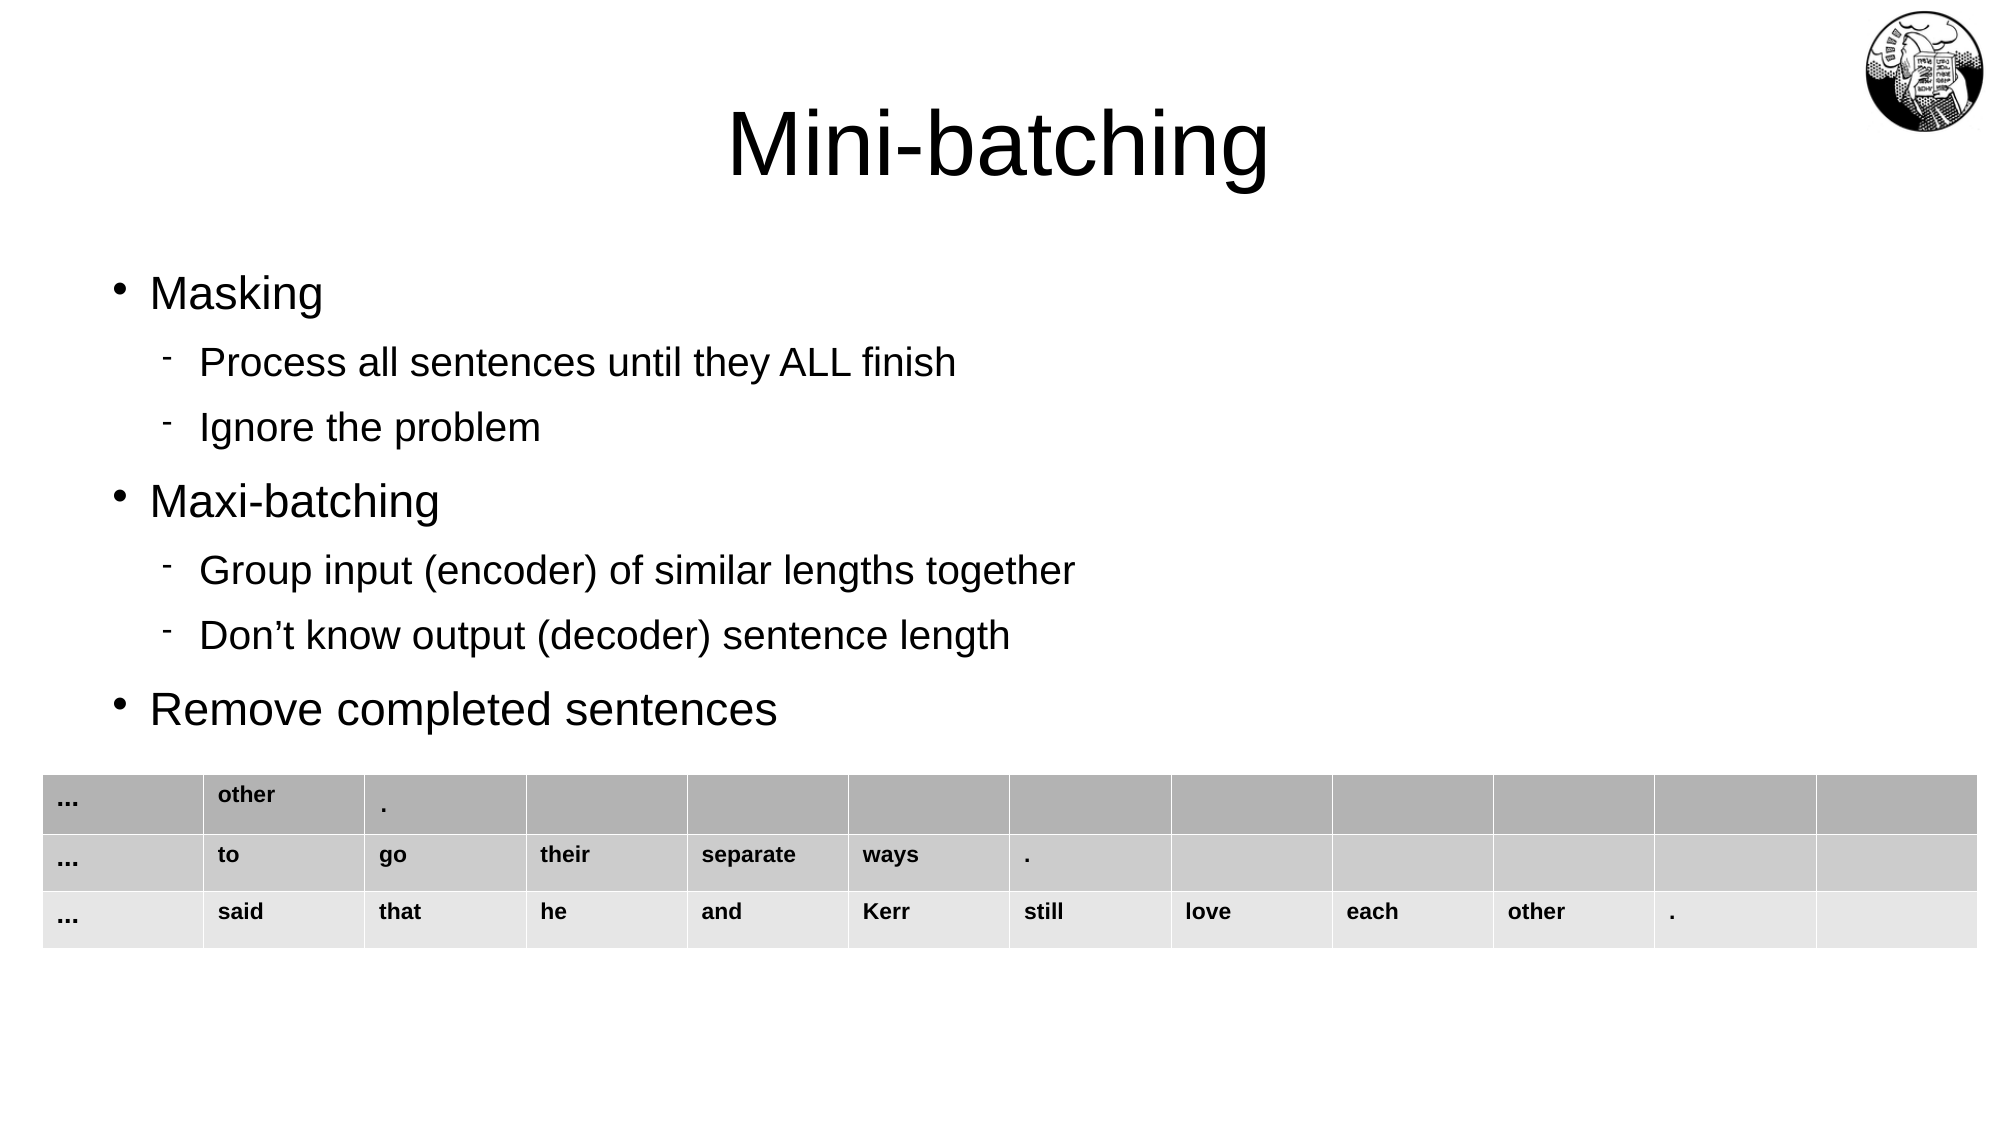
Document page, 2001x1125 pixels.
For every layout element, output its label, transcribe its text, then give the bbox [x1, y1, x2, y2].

table_cell to [204, 835, 364, 891]
table_cell still [1010, 892, 1171, 948]
table_cell [1494, 835, 1654, 891]
table_cell he [527, 892, 687, 948]
table_header [1333, 775, 1493, 834]
table_cell ... [43, 835, 203, 891]
table_cell [1333, 835, 1493, 891]
table_header [849, 775, 1009, 834]
table_cell said [204, 892, 364, 948]
table_cell [1817, 892, 1977, 948]
table_cell ... [43, 892, 203, 948]
table_header other [204, 775, 364, 834]
table_header [1655, 775, 1816, 834]
table_header ... [43, 775, 203, 834]
table_cell and [688, 892, 848, 948]
table_header [1494, 775, 1654, 834]
table_header [527, 775, 687, 834]
table_cell [1817, 835, 1977, 891]
table_cell . [1010, 835, 1171, 891]
text_box Mini-batching [99, 44, 1900, 233]
text_box Masking Process all sentences until they ALL finish Ignore the problem Maxi-batching Group input (encoder) of similar lengths together Don’t know output (decoder) sentence length Remove completed sentences [99, 263, 1900, 740]
table_cell go [365, 835, 526, 891]
table_cell . [1655, 892, 1816, 948]
table_cell separate [688, 835, 848, 891]
table_cell other [1494, 892, 1654, 948]
table_cell that [365, 892, 526, 948]
table_cell love [1172, 892, 1332, 948]
picture [1862, 10, 1986, 134]
table_header [1172, 775, 1332, 834]
table_cell their [527, 835, 687, 891]
table_cell Kerr [849, 892, 1009, 948]
table_cell ways [849, 835, 1009, 891]
table_header . [365, 775, 526, 834]
table_header [1817, 775, 1977, 834]
table_header [688, 775, 848, 834]
table_cell [1655, 835, 1816, 891]
table_cell [1172, 835, 1332, 891]
table_header [1010, 775, 1171, 834]
table_cell each [1333, 892, 1493, 948]
